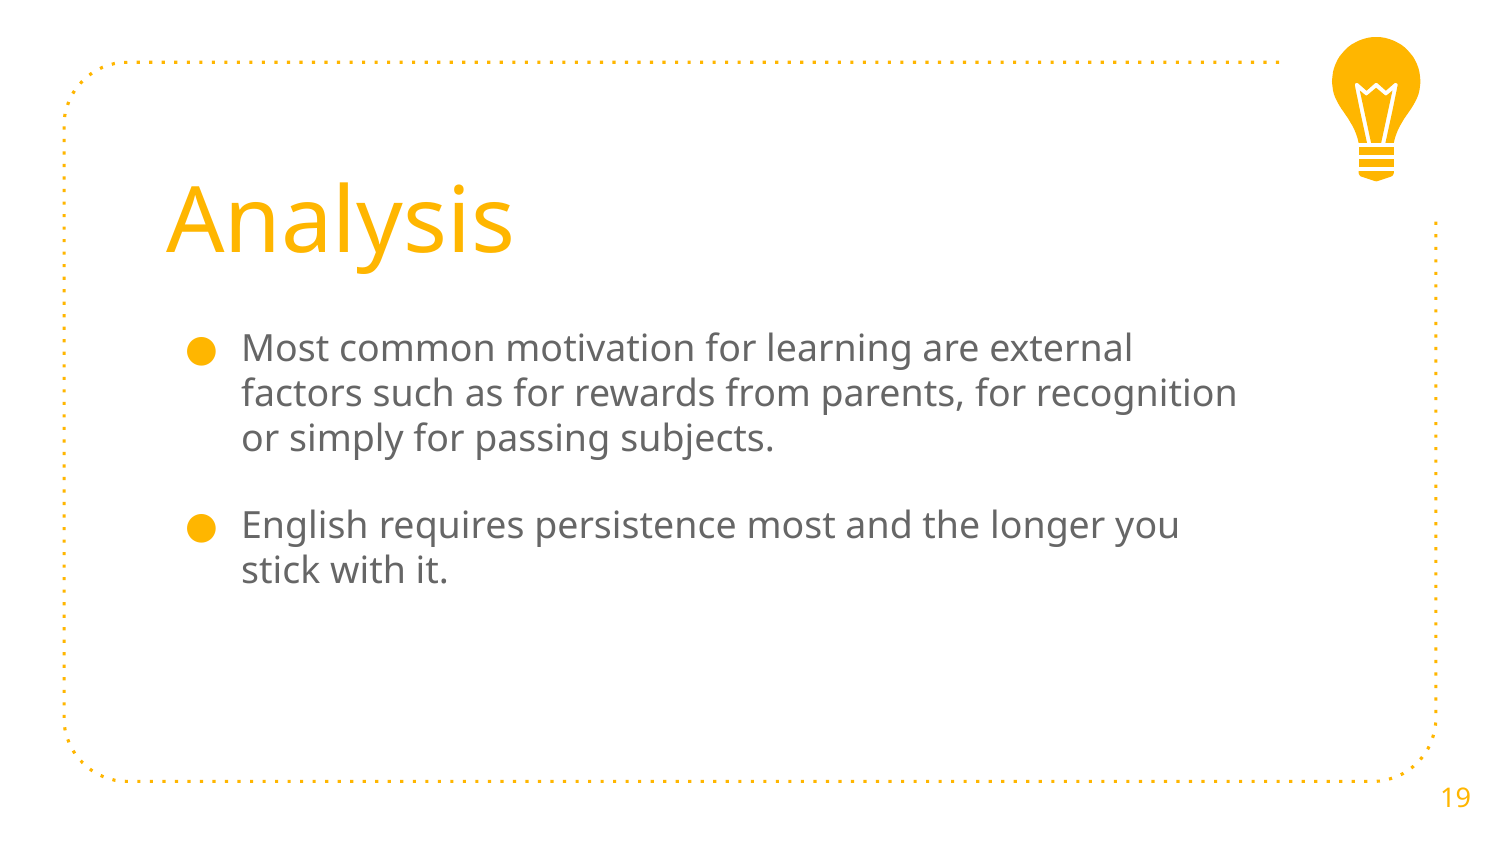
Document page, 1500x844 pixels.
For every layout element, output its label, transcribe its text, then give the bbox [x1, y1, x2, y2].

slide_number 19 [1411, 753, 1500, 844]
list Most common motivation for learning are external factors such as for rewards from parents, for recognition or simply for passing subjects. [151, 309, 1278, 486]
title Analysis [151, 146, 1318, 287]
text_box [1331, 36, 1421, 182]
text_box English requires persistence most and the longer you stick with it. [151, 486, 1278, 844]
